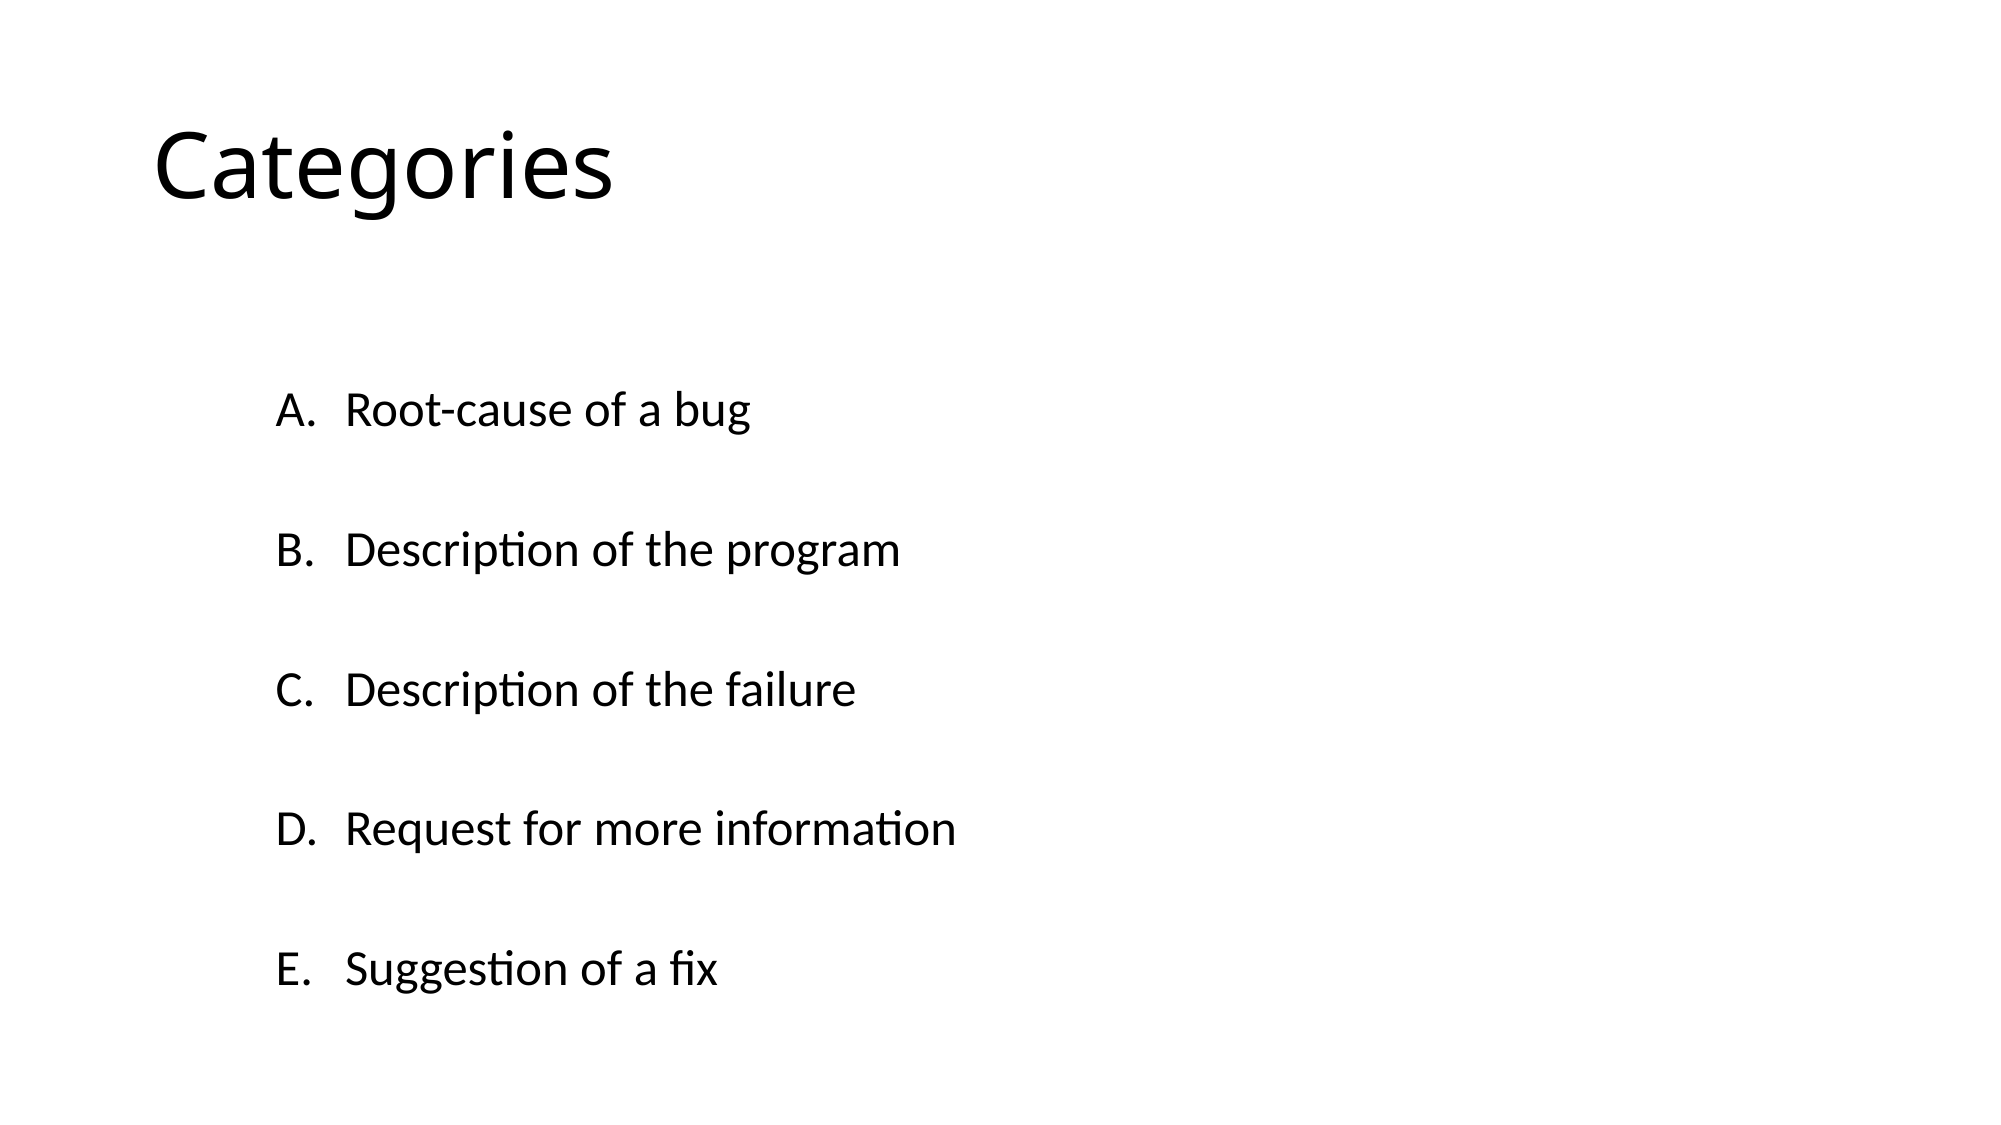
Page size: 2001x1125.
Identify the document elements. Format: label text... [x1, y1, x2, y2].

title Categories [137, 59, 1863, 278]
list Root-cause of a bug Description of the program Description of the failure Request for more information Suggestion of a fix [137, 299, 1863, 1014]
